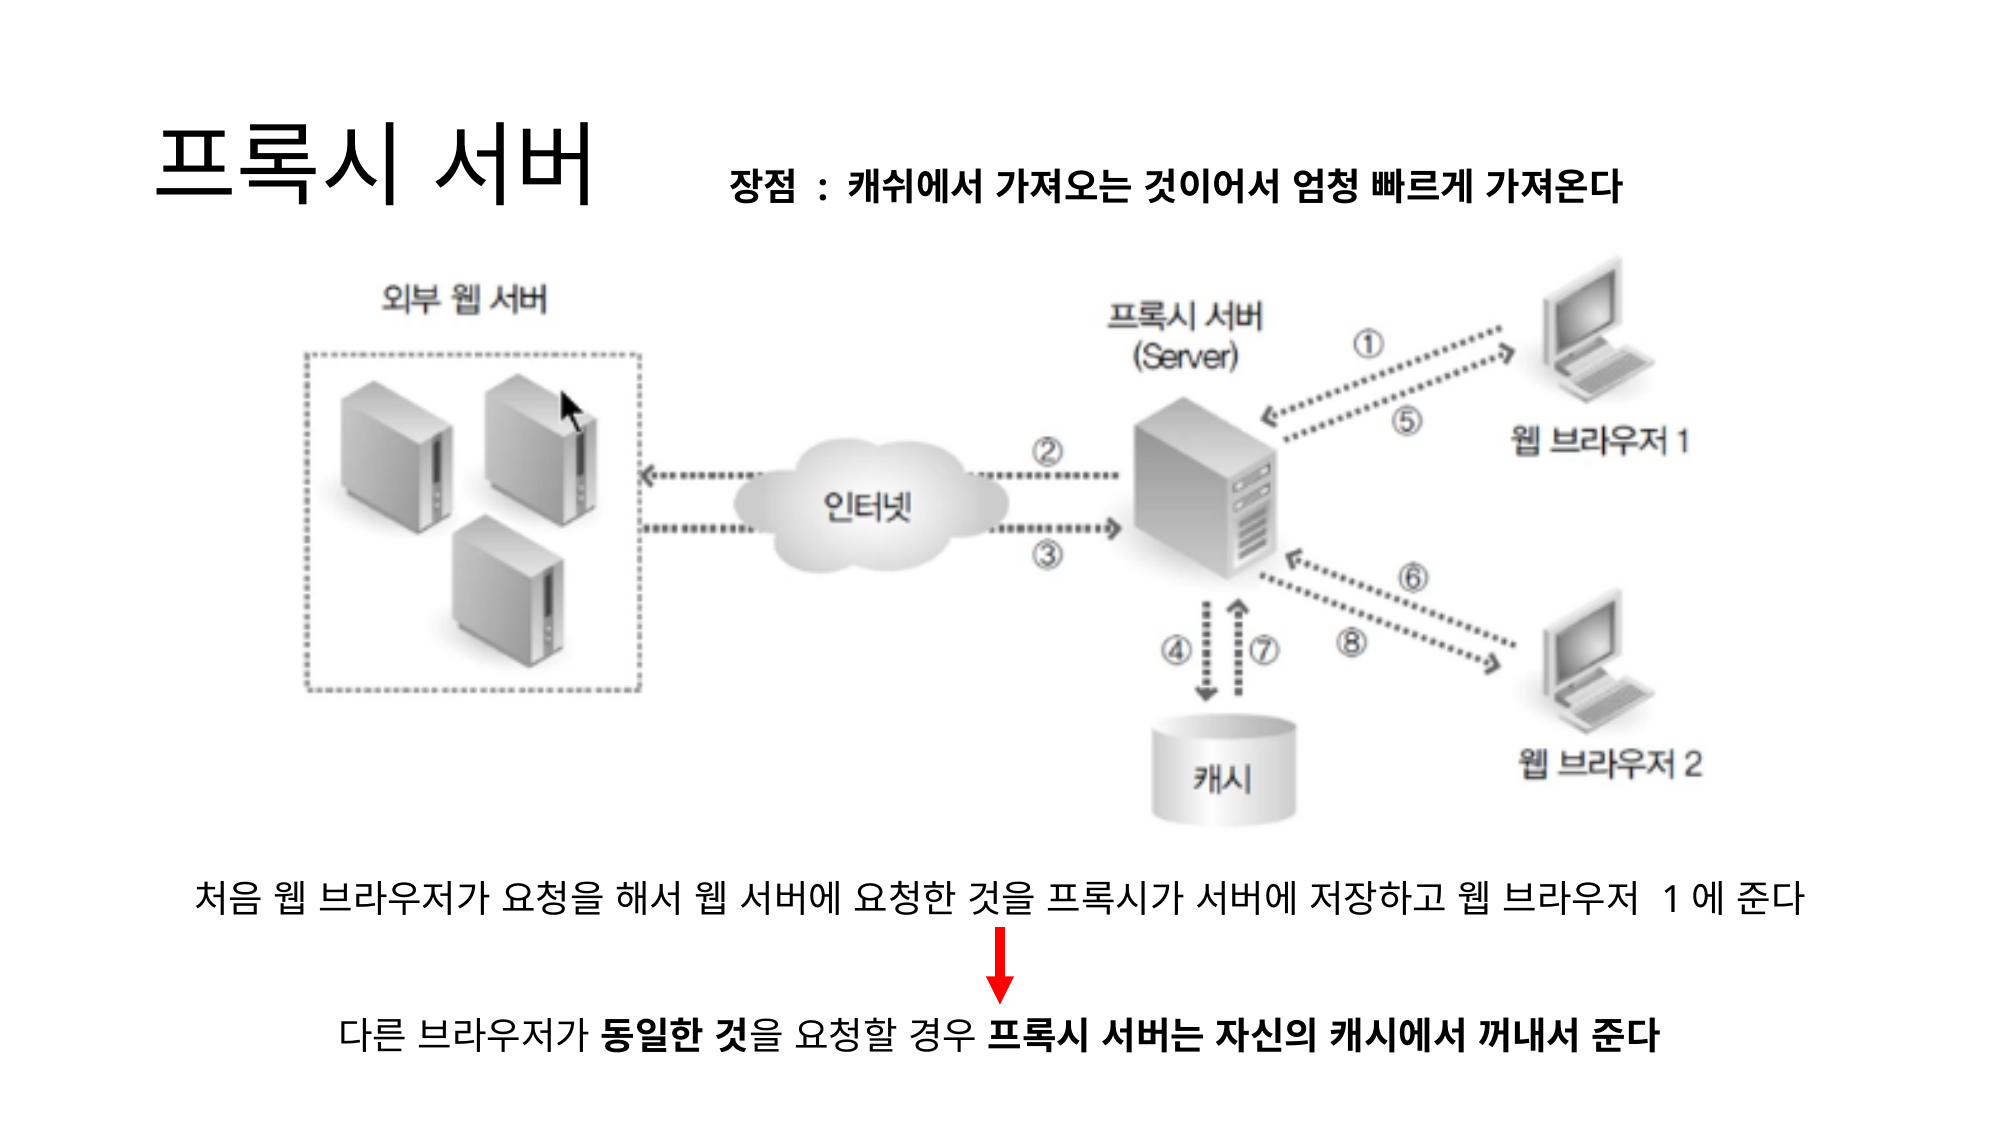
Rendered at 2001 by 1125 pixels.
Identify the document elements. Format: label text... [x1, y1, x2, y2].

text_box 처음 웹 브라우저가 요청을 해서 웹 서버에 요청한 것을 프록시가 서버에 저장하고 웹 브라우저 1에 준다 [179, 867, 1821, 928]
text_box 장점 : 캐쉬에서 가져오는 것이어서 엄청 빠르게 가져온다 [714, 155, 1639, 215]
text_box 다른 브라우저가 동일한 것을 요청할 경우 프록시 서버는 자신의 캐시에서 꺼내서 준다 [323, 1004, 1677, 1065]
picture [283, 227, 1717, 833]
title 프록시 서버 [137, 59, 1863, 278]
